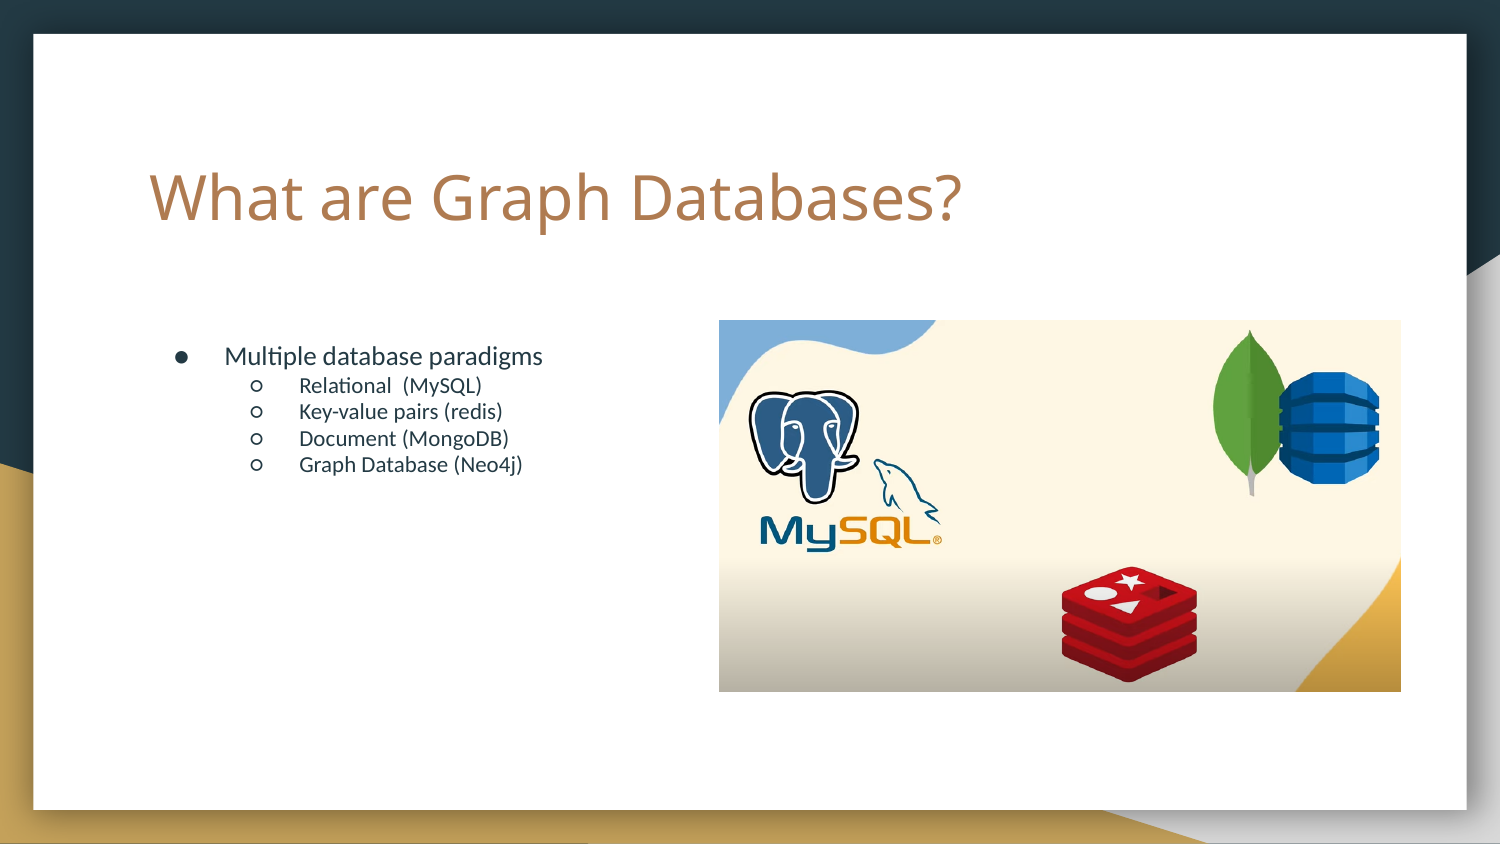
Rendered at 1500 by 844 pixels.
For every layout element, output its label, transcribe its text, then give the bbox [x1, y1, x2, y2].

picture [719, 320, 1401, 693]
title What are Graph Databases? [134, 138, 1366, 296]
list Multiple database paradigms Relational (MySQL) Key-value pairs (redis) Document (MongoDB) Graph Database (Neo4j) [134, 326, 1366, 729]
